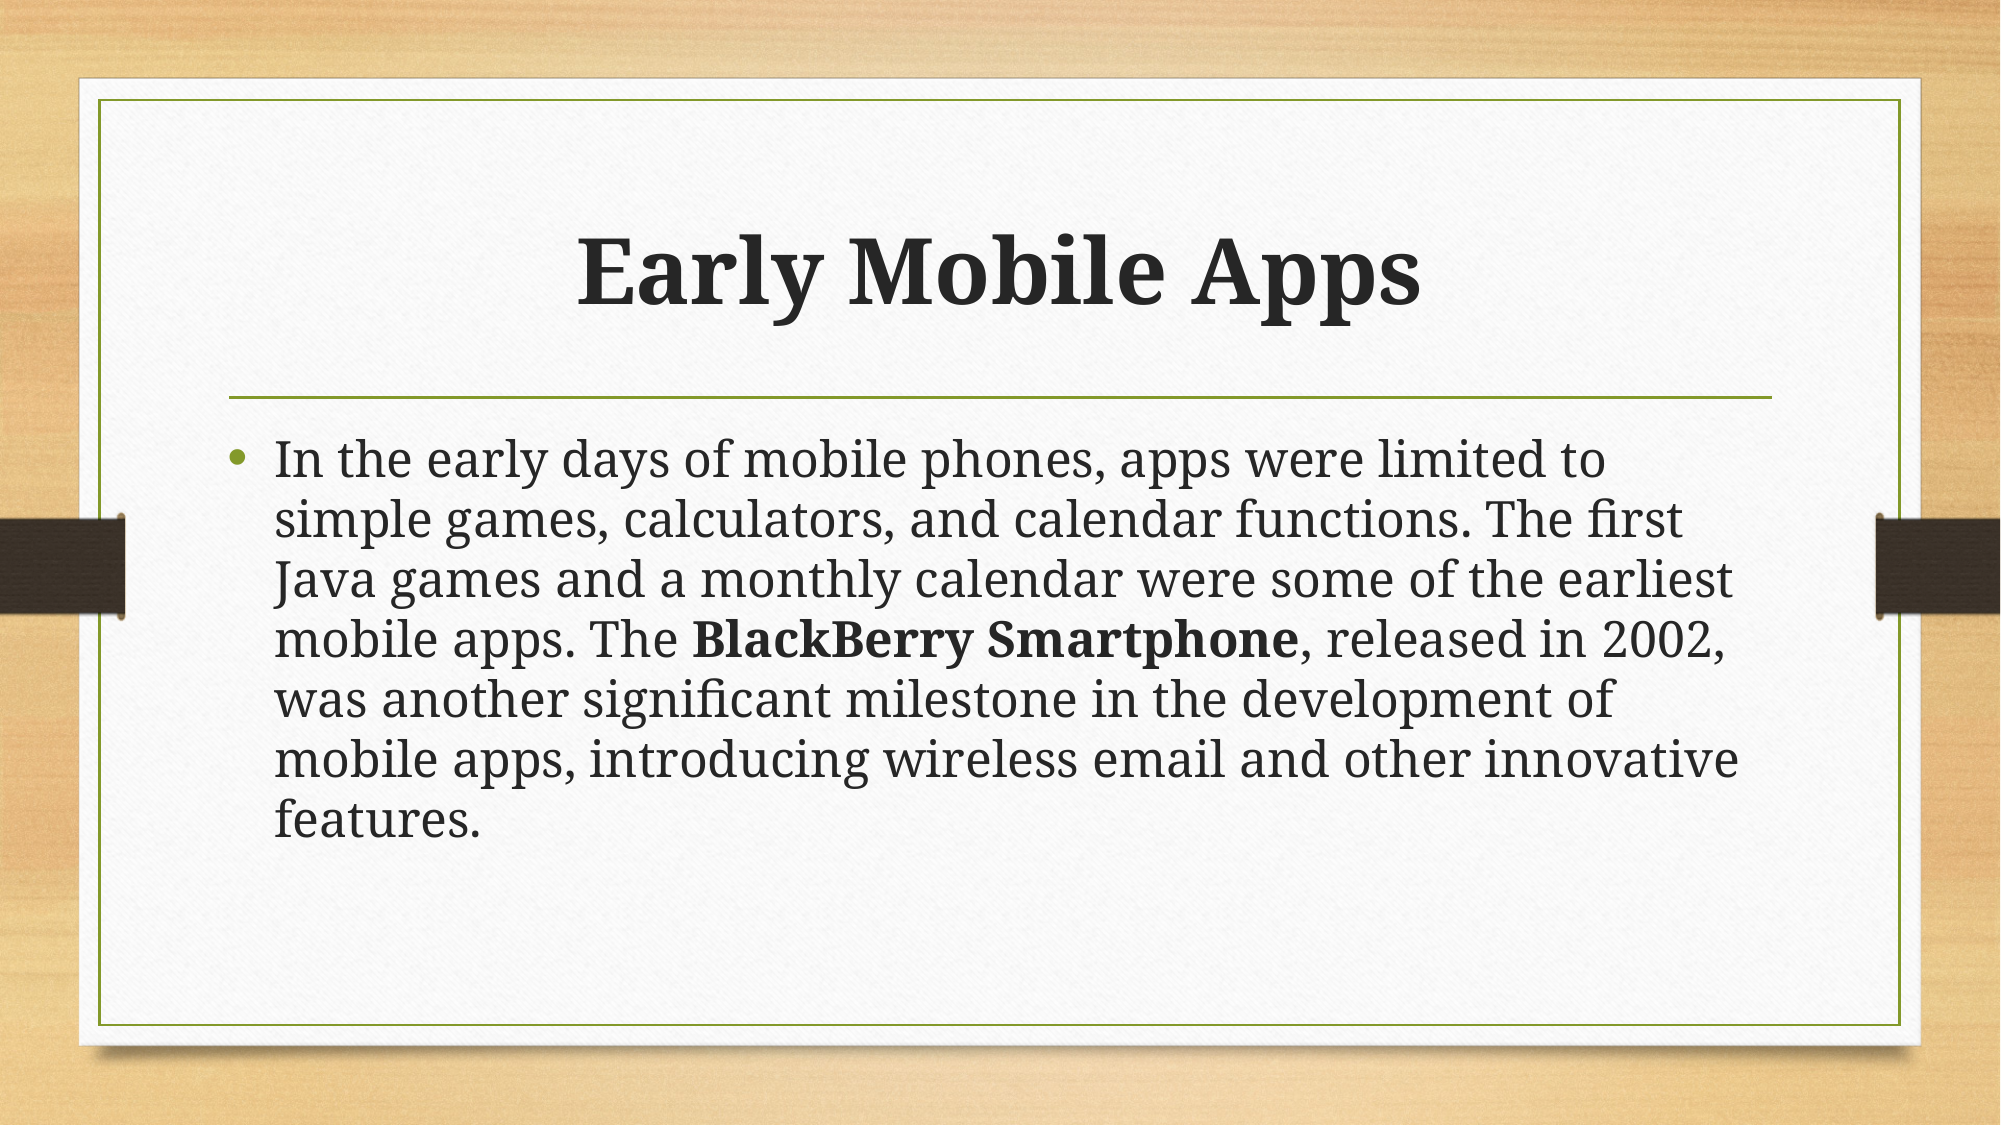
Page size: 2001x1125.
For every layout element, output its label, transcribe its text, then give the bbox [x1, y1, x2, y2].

picture [0, 0, 2001, 1125]
title Early Mobile Apps [212, 161, 1788, 375]
list In the early days of mobile phones, apps were limited to simple games, calculators, and calendar functions. The first Java games and a monthly calendar were some of the earliest mobile apps. The BlackBerry Smartphone, released in 2002, was another significant milestone in the development of mobile apps, introducing wireless email and other innovative features. [212, 419, 1788, 964]
